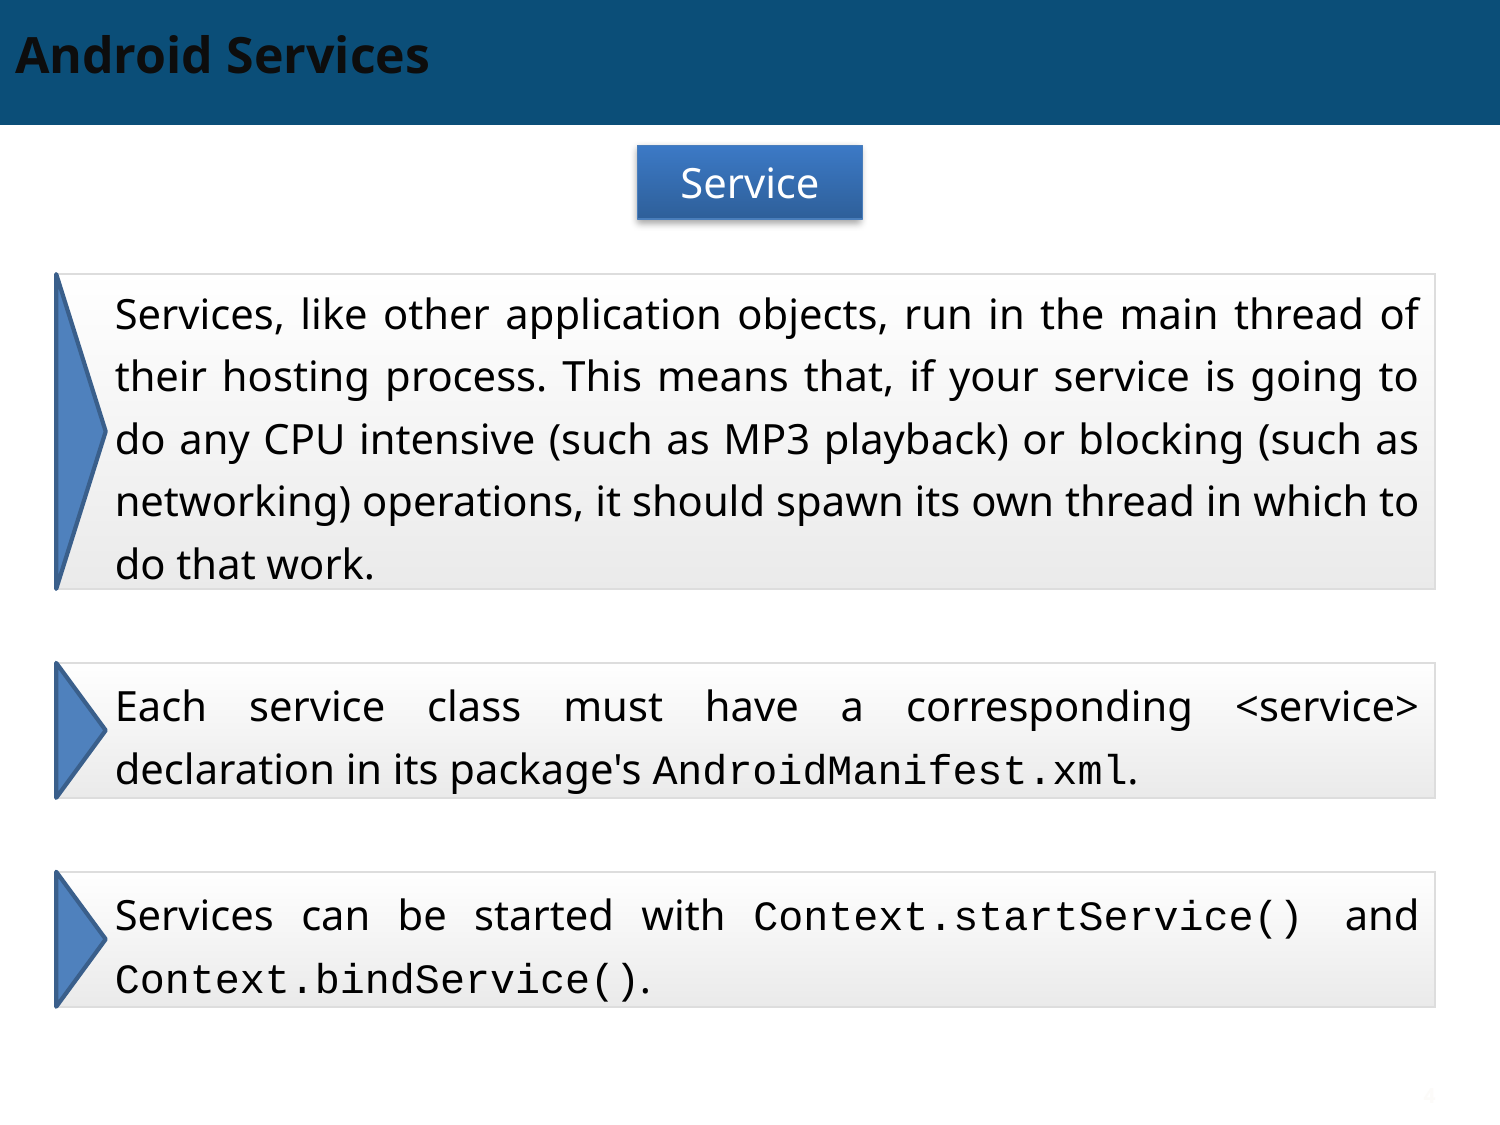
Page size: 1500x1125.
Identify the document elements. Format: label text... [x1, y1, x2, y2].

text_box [54, 871, 1436, 1007]
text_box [54, 273, 1436, 590]
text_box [54, 662, 1436, 798]
text_box Service [637, 145, 863, 220]
title Android Services [0, 21, 1351, 86]
